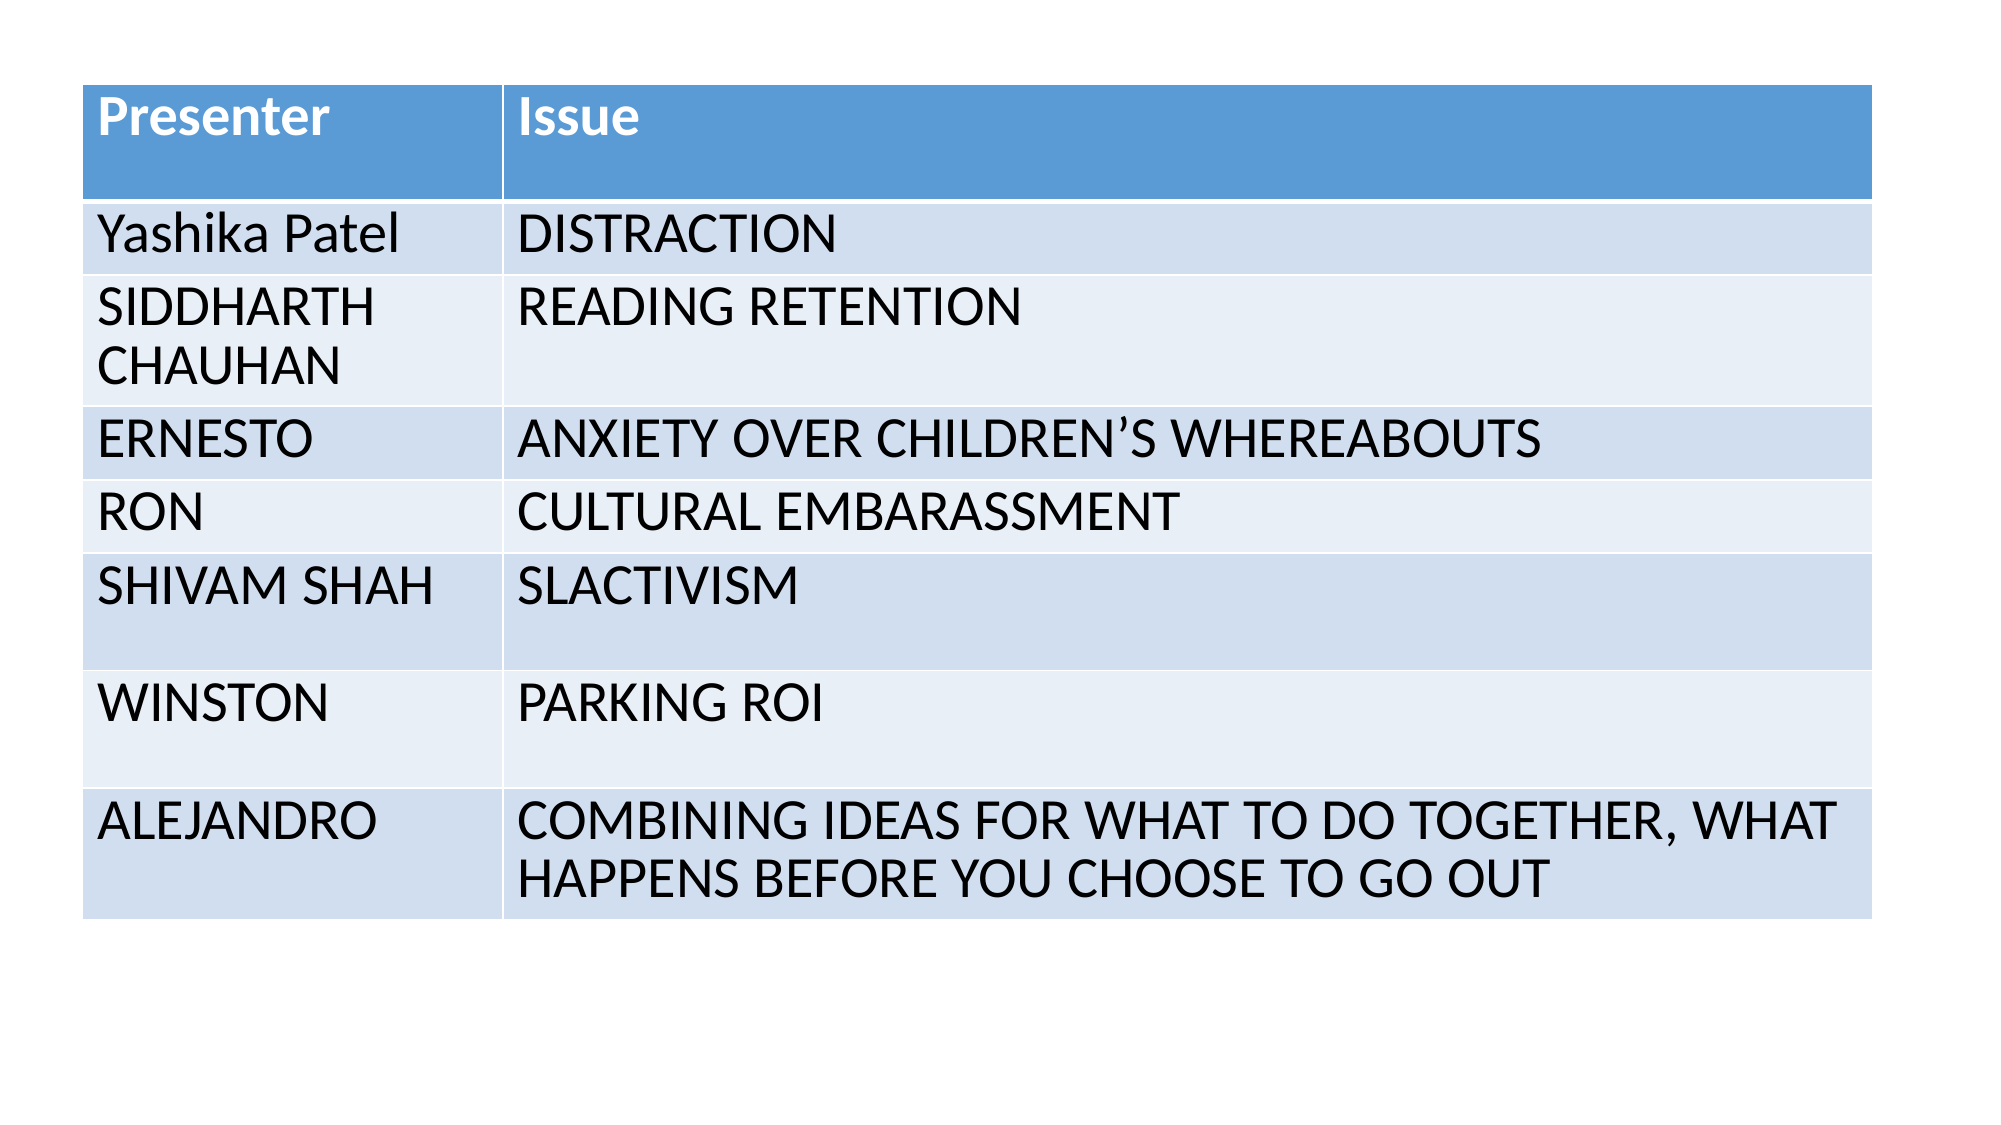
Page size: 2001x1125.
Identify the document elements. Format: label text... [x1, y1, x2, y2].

table_cell SLACTIVISM [504, 554, 1872, 670]
table_cell RON [83, 481, 502, 552]
table_header Presenter [83, 85, 502, 199]
table_cell PARKING ROI [504, 671, 1872, 787]
table_cell ALEJANDRO [83, 789, 502, 919]
table_header Issue [504, 85, 1872, 199]
table_cell READING RETENTION [504, 276, 1872, 405]
table_cell SIDDHARTH CHAUHAN [83, 276, 502, 405]
table_cell Yashika Patel [83, 204, 502, 274]
table_cell SHIVAM SHAH [83, 554, 502, 670]
table_cell DISTRACTION [504, 204, 1872, 274]
table_cell COMBINING IDEAS FOR WHAT TO DO TOGETHER, WHAT HAPPENS BEFORE YOU CHOOSE TO GO OUT [504, 789, 1872, 919]
table_cell ANXIETY OVER CHILDREN’S WHEREABOUTS [504, 407, 1872, 479]
table_cell WINSTON [83, 671, 502, 787]
table_cell CULTURAL EMBARASSMENT [504, 481, 1872, 552]
table_cell ERNESTO [83, 407, 502, 479]
